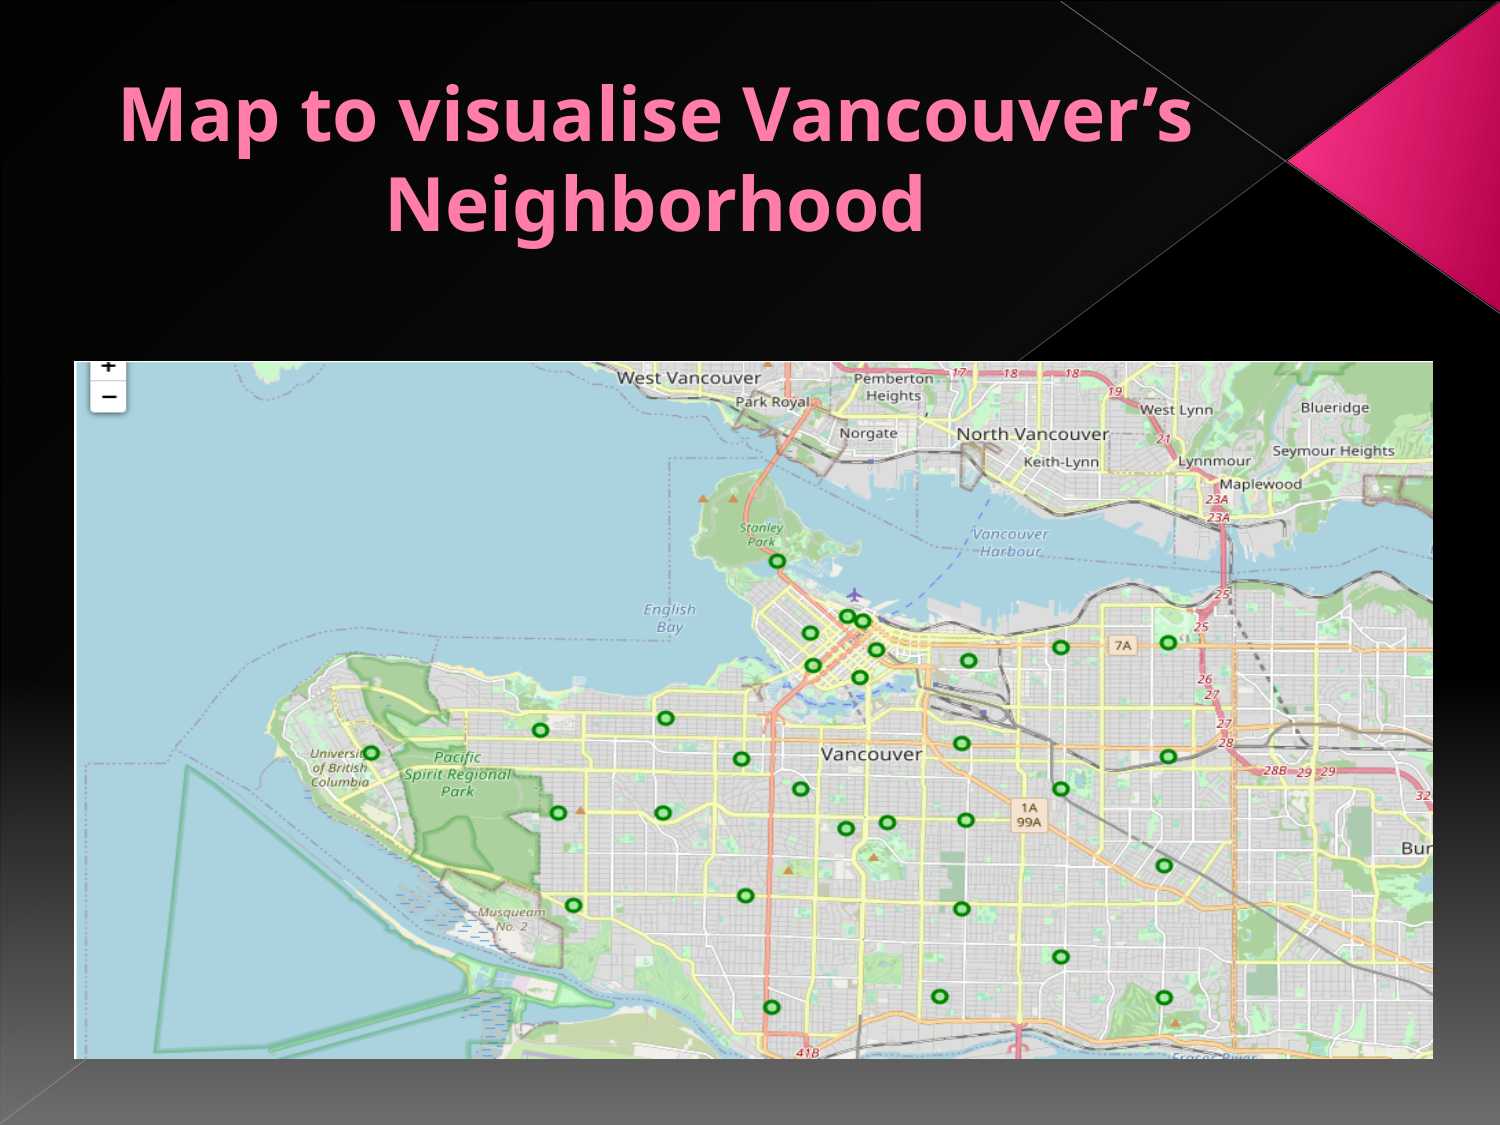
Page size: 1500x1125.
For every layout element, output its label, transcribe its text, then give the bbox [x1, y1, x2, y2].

picture [74, 361, 1433, 1059]
title Map to visualise Vancouver’s Neighborhood [62, 44, 1250, 268]
